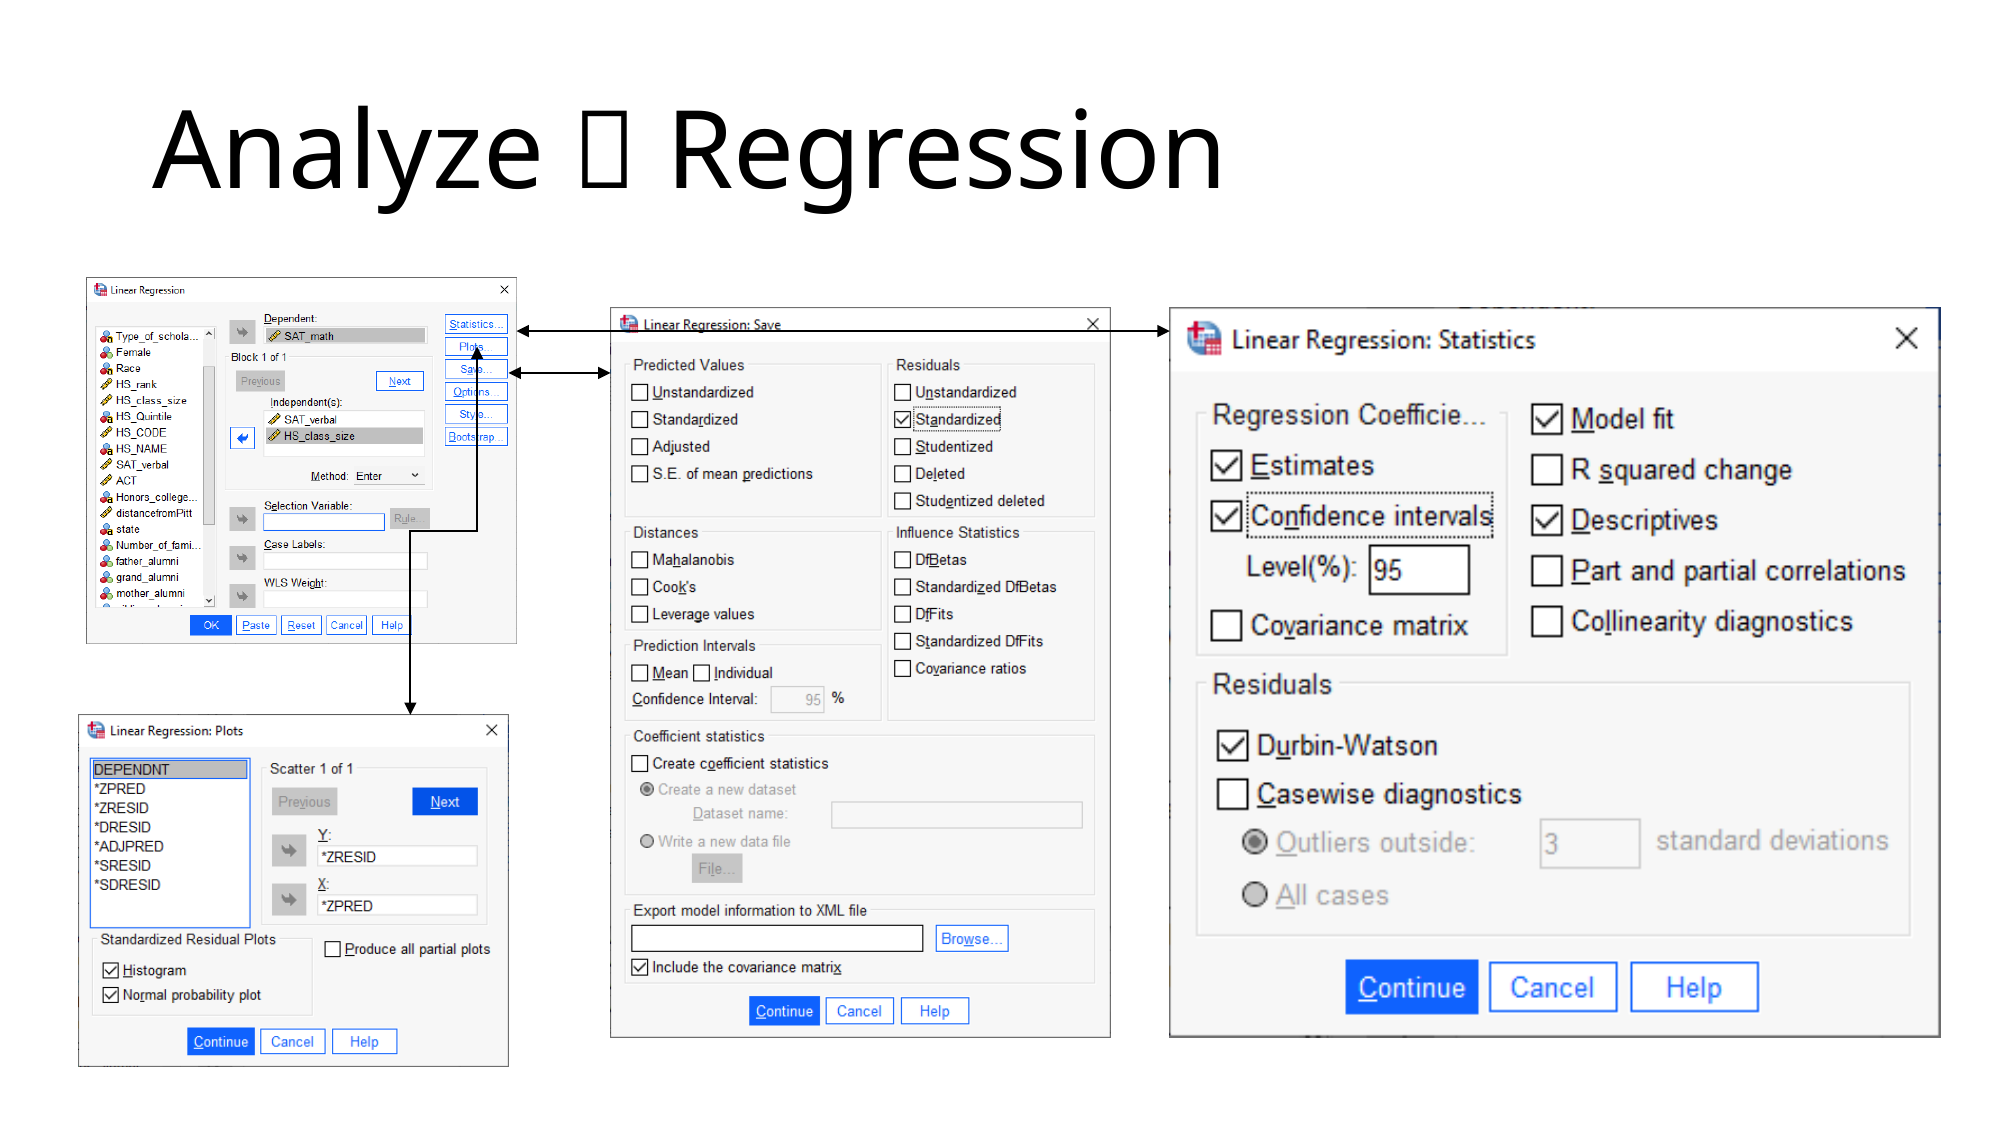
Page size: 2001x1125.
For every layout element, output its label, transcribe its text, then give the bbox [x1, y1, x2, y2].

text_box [258, 496, 629, 565]
picture [609, 307, 1112, 330]
picture [1169, 307, 1941, 1039]
picture [609, 332, 1112, 1039]
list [86, 276, 518, 645]
picture [78, 714, 510, 1068]
title Analyze  Regression [137, 30, 1863, 278]
